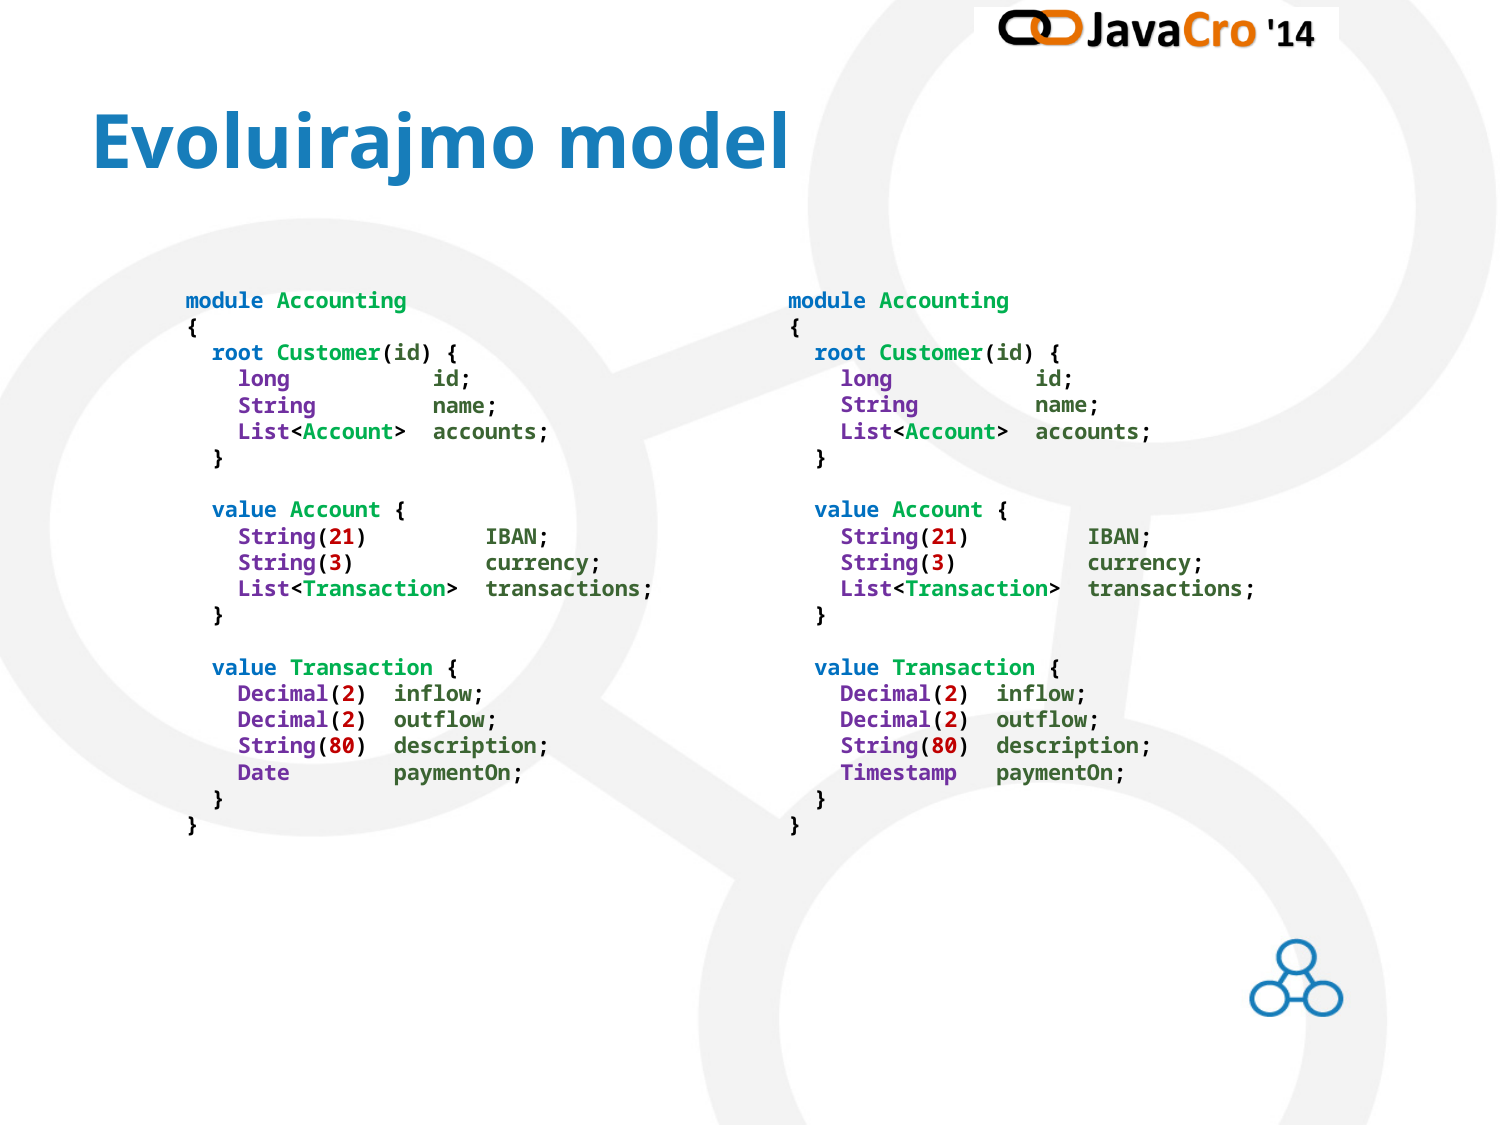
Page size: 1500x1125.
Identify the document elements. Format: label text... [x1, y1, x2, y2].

picture [0, 0, 1500, 1125]
text_box module Accounting { root Customer(id) { long id; String name; List<Account> accounts; } value Account { String(21) IBAN; String(3) currency; List<Transaction> transactions; } value Transaction { Decimal(2) inflow; Decimal(2) outflow; String(80) description; Timestamp paymentOn; } } [773, 278, 1500, 845]
title Evoluirajmo model [75, 45, 1425, 233]
text_box module Accounting { root Customer(id) { long id; String name; List<Account> accounts; } value Account { String(21) IBAN; String(3) currency; List<Transaction> transactions; } value Transaction { Decimal(2) inflow; Decimal(2) outflow; String(80) description; Date paymentOn; } } [171, 278, 773, 845]
